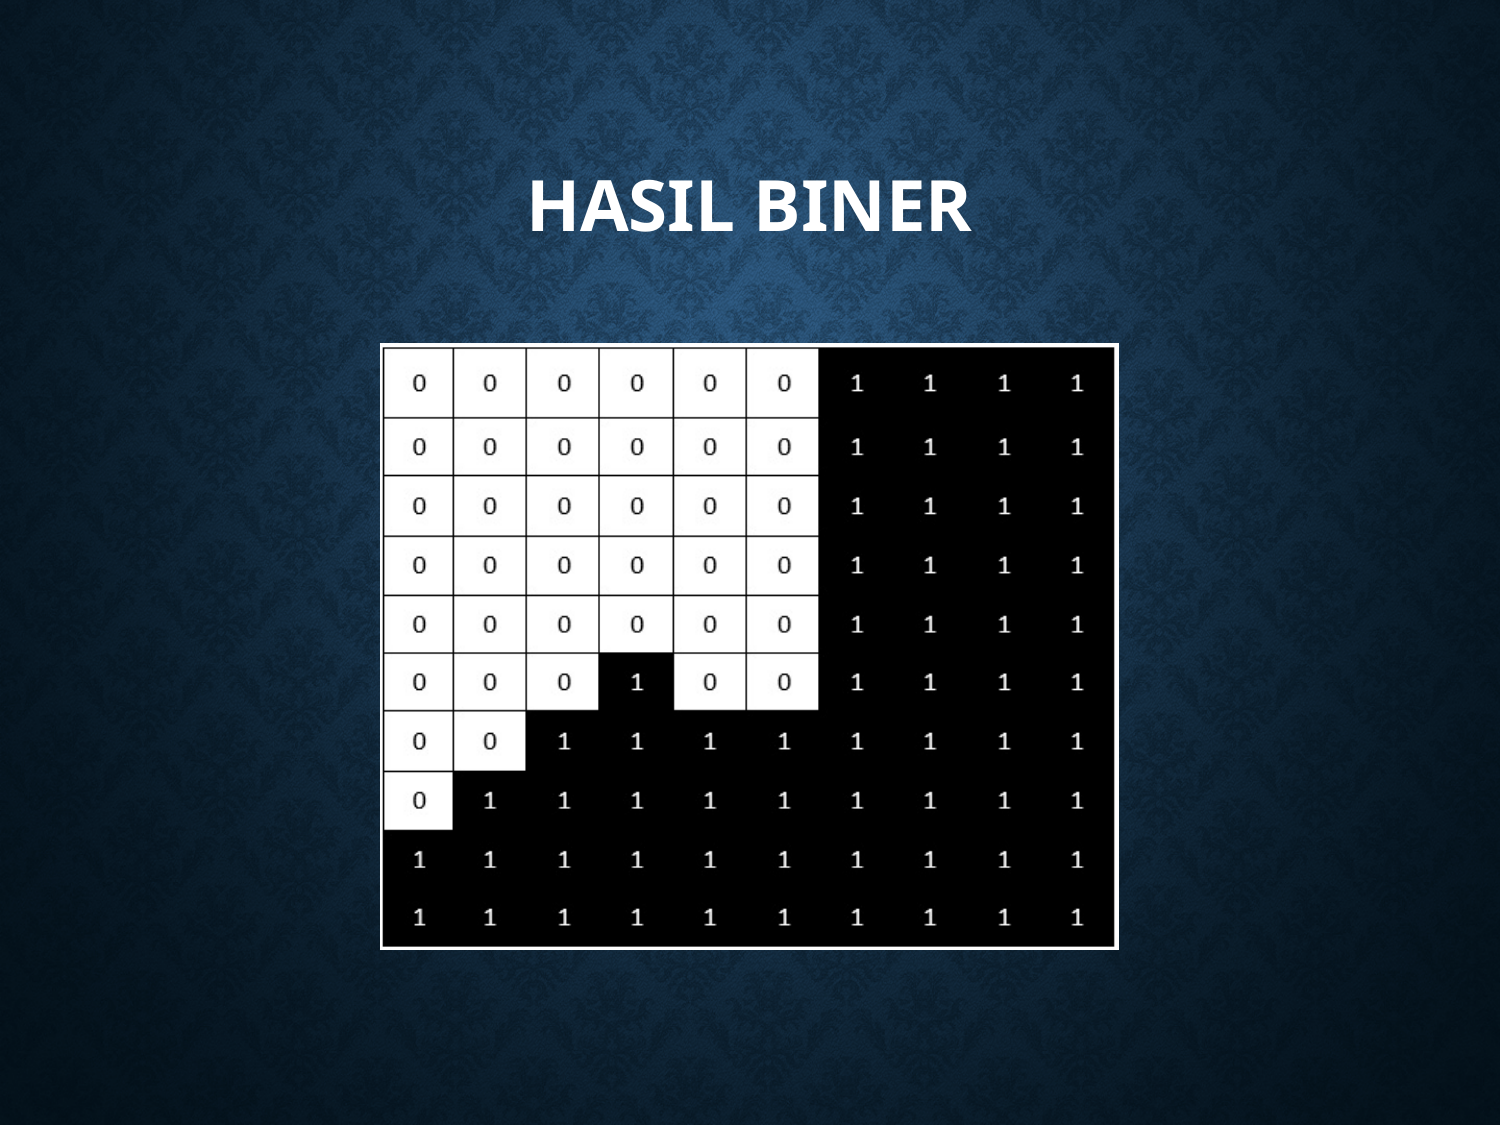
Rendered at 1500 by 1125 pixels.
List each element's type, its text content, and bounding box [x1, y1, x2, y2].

title Hasil Biner [112, 99, 1387, 318]
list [379, 343, 1119, 951]
